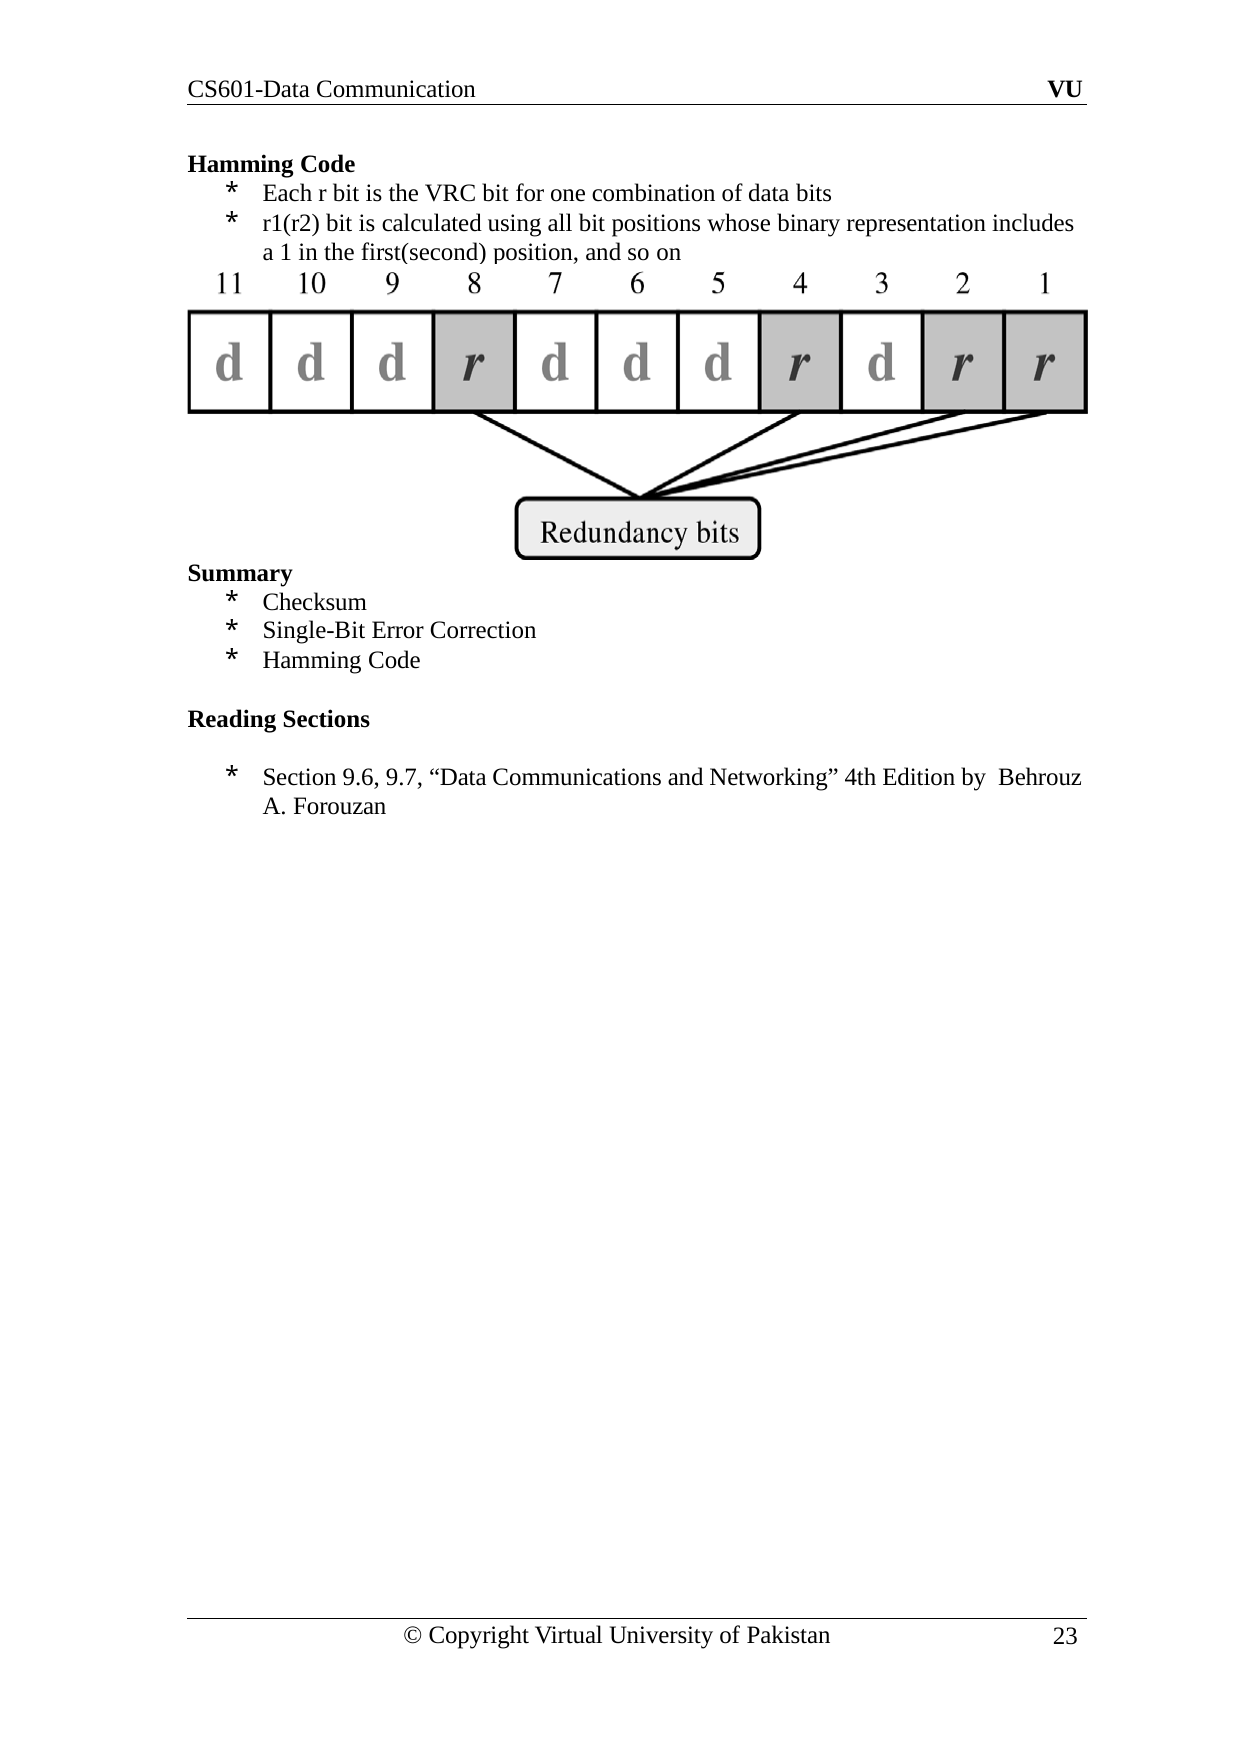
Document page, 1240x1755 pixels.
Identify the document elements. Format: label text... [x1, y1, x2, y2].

text_box Summary Checksum Single-Bit Error Correction Hamming Code Reading Sections Section 9.6, 9.7, “Data Communications and Networking” 4th Edition by Behrouz Forouzan [185, 557, 1093, 820]
slide_number 23 [1048, 1621, 1095, 1755]
footer © Copyright Virtual University of Pakistan [401, 1621, 840, 1755]
text_box CS601-Data Communication [185, 72, 481, 103]
text_box Hamming Code Each r bit is the VRC bit for one combination of data bits r1(r2) bit is calculated using all bit positions whose binary representation includes a 1 in the first(second) position, and so on [185, 148, 1093, 266]
text_box VU [1045, 72, 1086, 103]
text_box [187, 264, 1088, 560]
